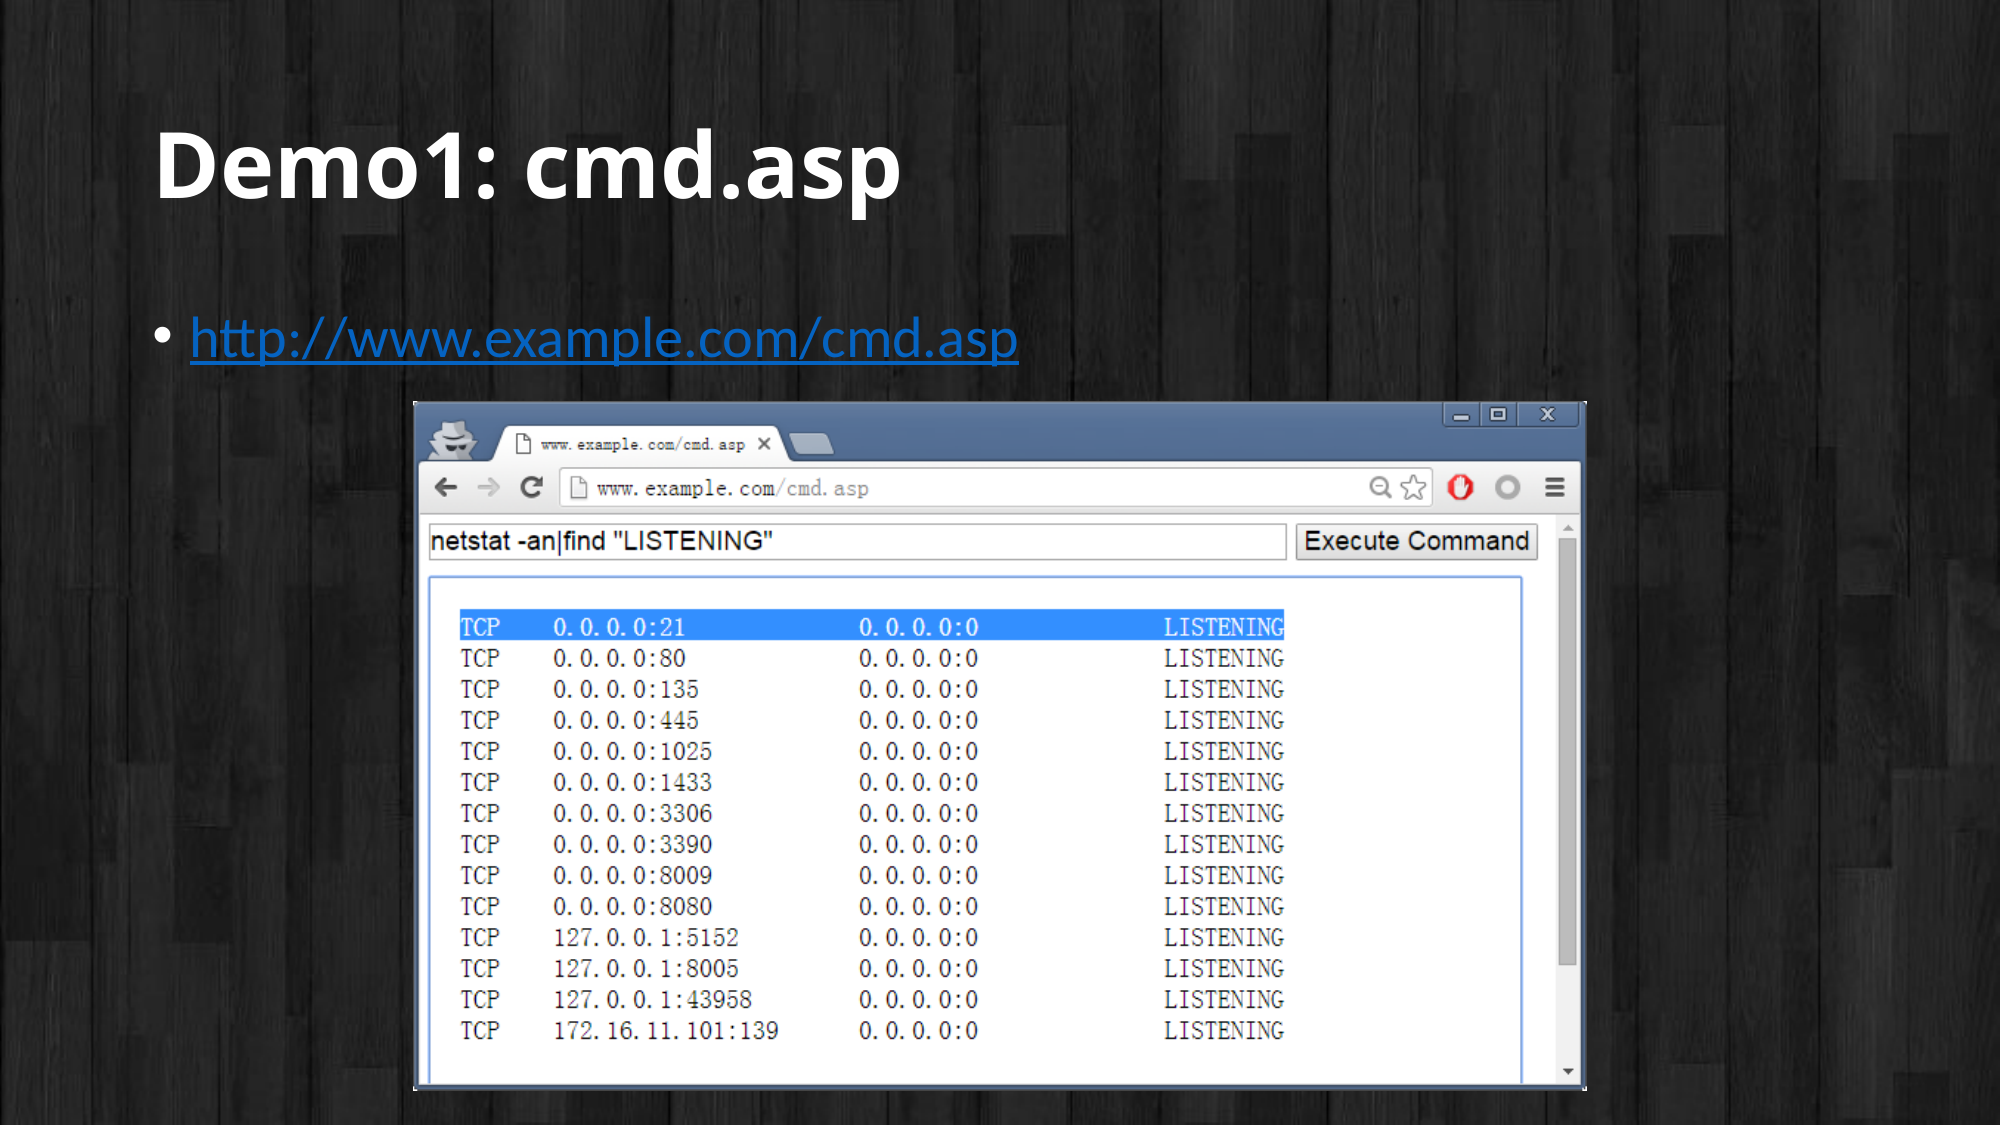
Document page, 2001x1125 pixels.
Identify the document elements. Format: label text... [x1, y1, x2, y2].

picture [0, 0, 2000, 1125]
title Demo1: cmd.asp [137, 59, 1863, 278]
list http://www.example.com/cmd.asp [137, 299, 1863, 1014]
